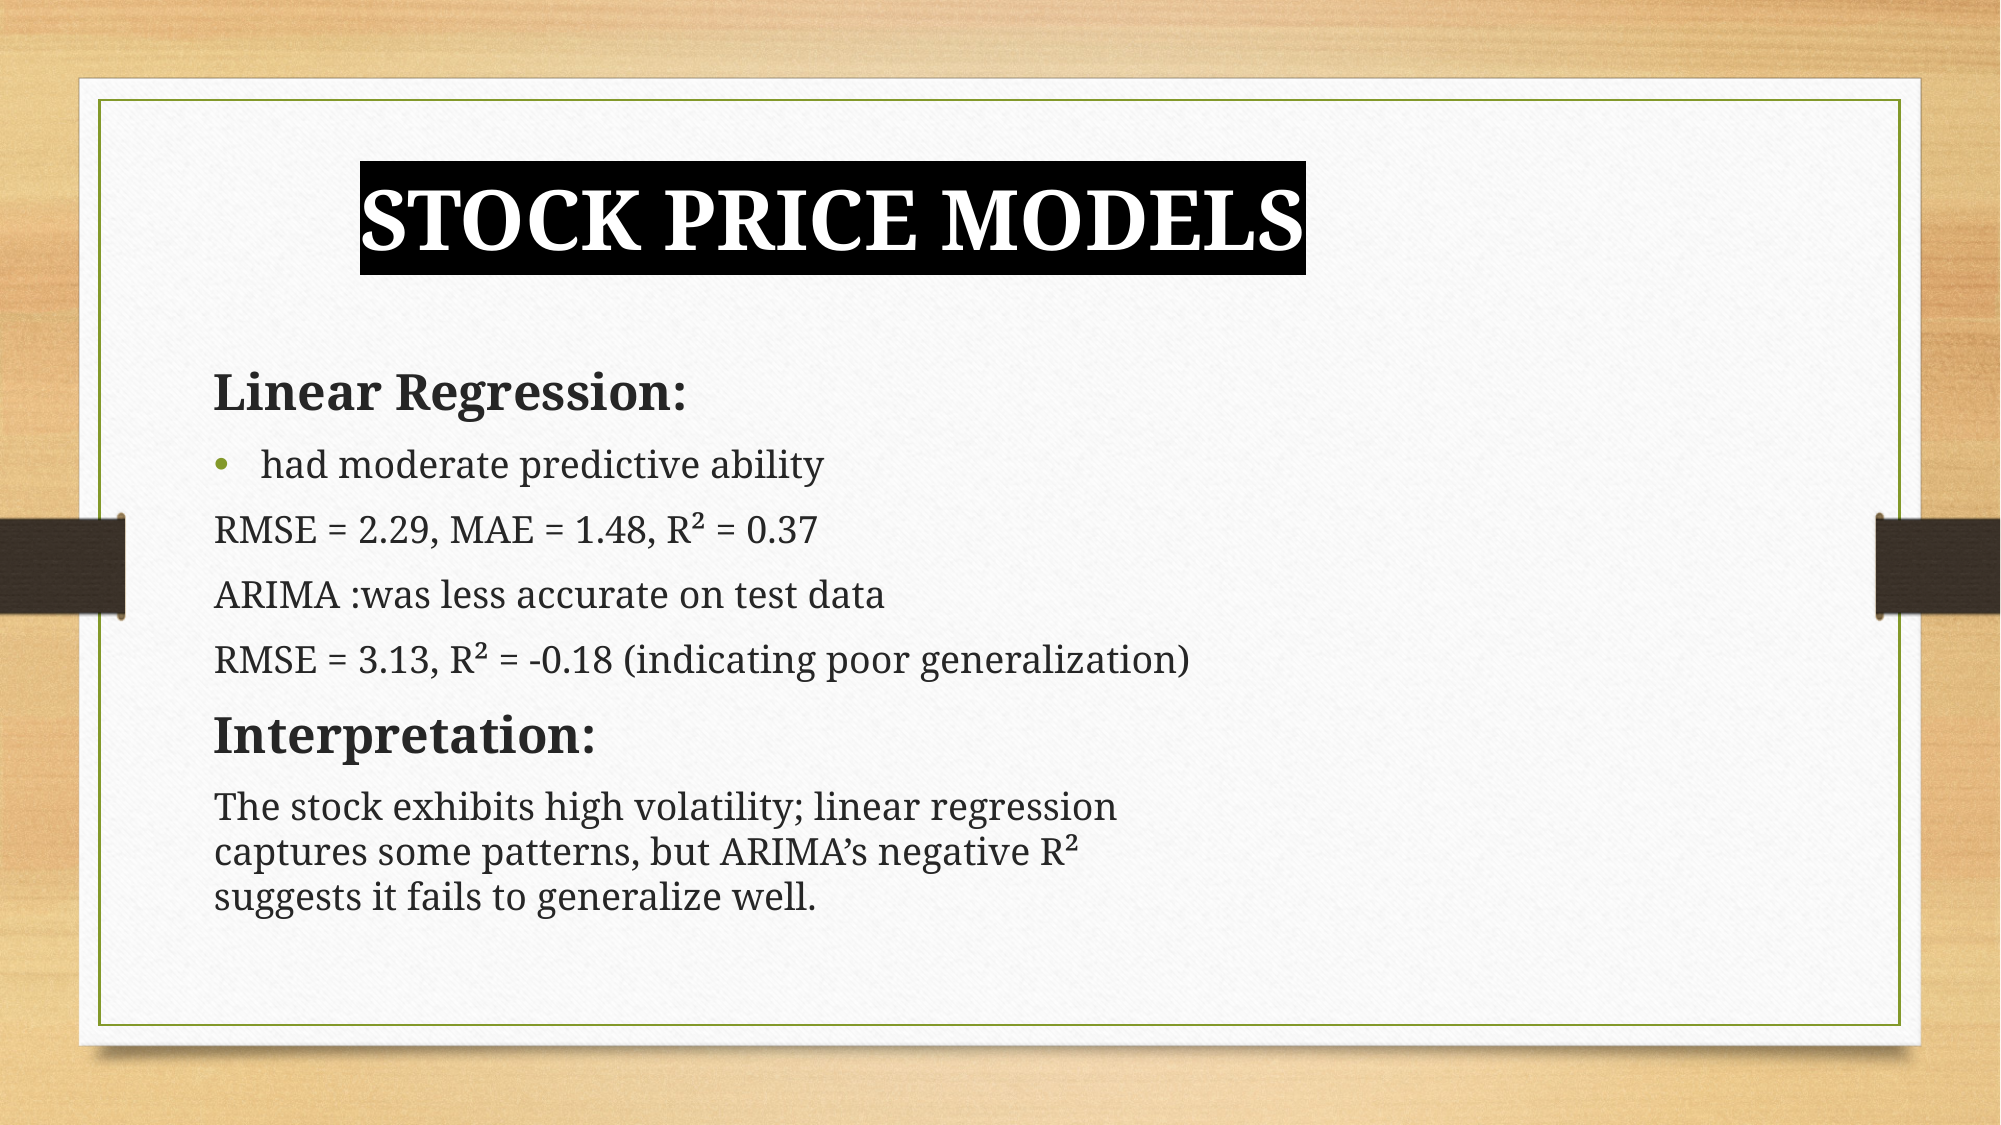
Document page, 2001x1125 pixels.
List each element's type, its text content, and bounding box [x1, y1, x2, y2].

title STOCK PRICE MODELS [198, 87, 1469, 275]
picture [0, 0, 2001, 1125]
list Linear Regression: had moderate predictive ability RMSE = 2.29, MAE = 1.48, R² = 0.37 ARIMA :was less accurate on test data RMSE = 3.13, R² = -0.18 (indicating poor generalization) Interpretation: The stock exhibits high volatility; linear regression captures some patterns, but ARIMA’s negative R² suggests it fails to generalize well. [198, 353, 1221, 1090]
